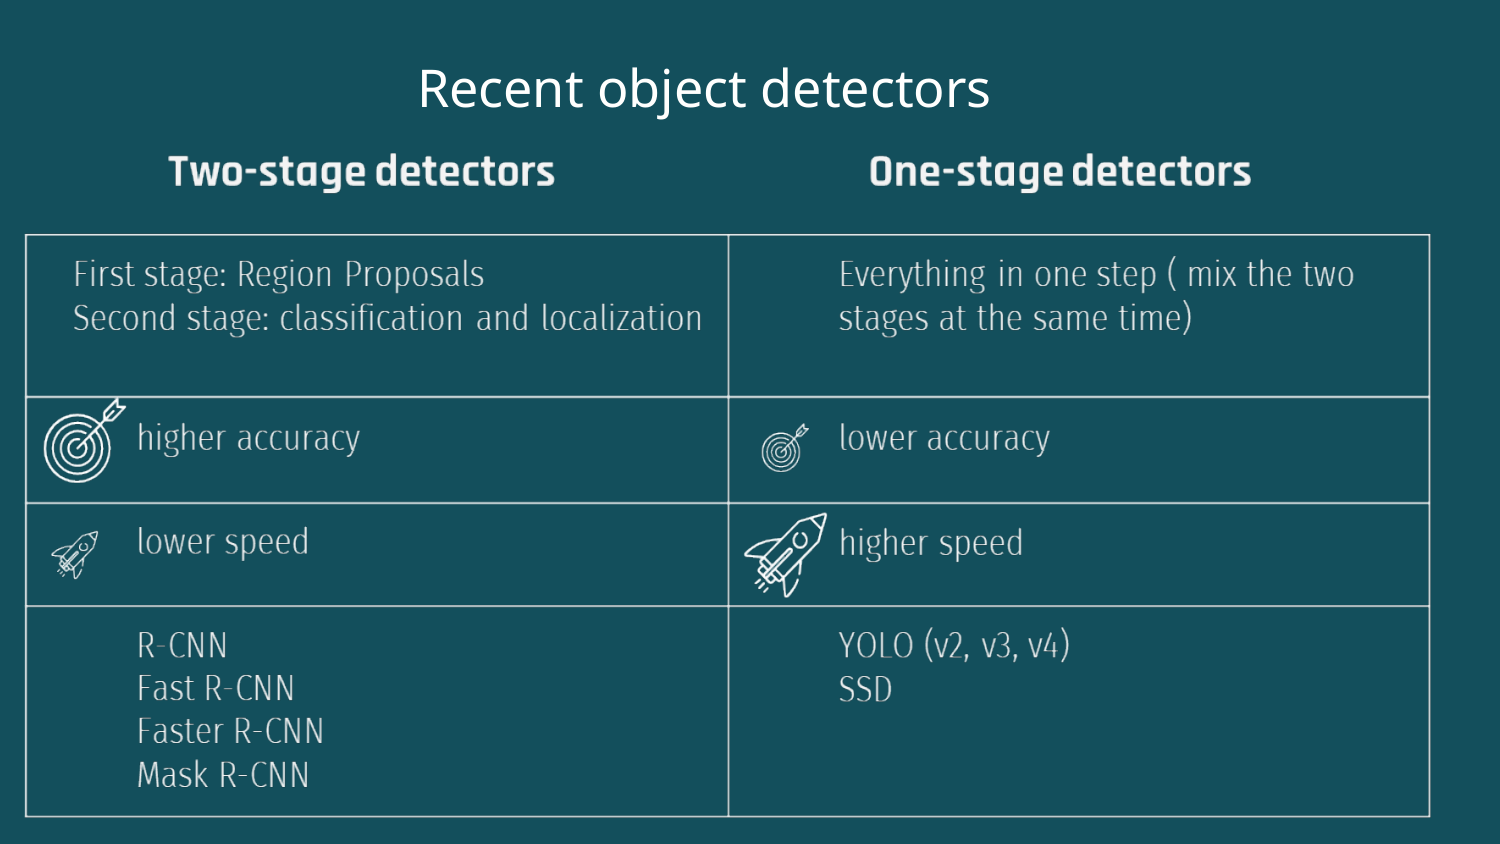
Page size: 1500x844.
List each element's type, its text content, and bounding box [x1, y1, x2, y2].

text_box Recent object detectors [263, 39, 1146, 129]
picture [24, 130, 1432, 819]
